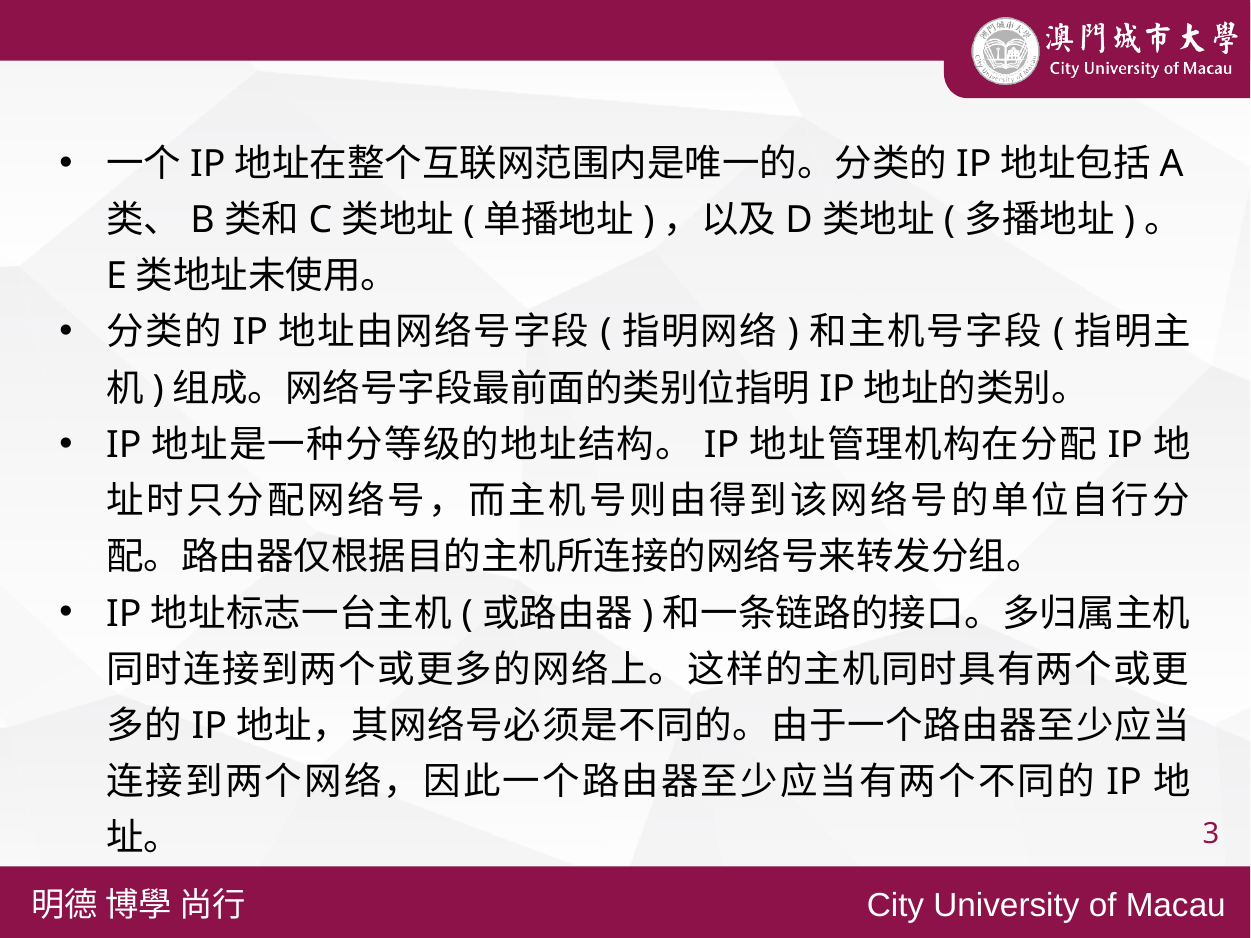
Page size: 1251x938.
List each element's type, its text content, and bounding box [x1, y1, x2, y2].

picture [1048, 59, 1232, 80]
picture [971, 17, 1040, 85]
slide_number 3 [1115, 810, 1235, 858]
text_box 一个IP地址在整个互联网范围内是唯一的。分类的IP地址包括A类、B类和C类地址(单播地址)，以及D类地址(多播地址)。E类地址未使用。 分类的IP地址由网络号字段(指明网络)和主机号字段(指明主机)组成。网络号字段最前面的类别位指明IP地址的类别。 IP地址是一种分等级的地址结构。IP地址管理机构在分配IP地址时只分配网络号，而主机号则由得到该网络号的单位自行分配。路由器仅根据目的主机所连接的网络号来转发分组。 IP地址标志一台主机(或路由器)和一条链路的接口。多归属主机同时连接到两个或更多的网络上。这样的主机同时具有两个或更多的IP地址，其网络号必须是不同的。由于一个路由器至少应当连接到两个网络，因此一个路由器至少应当有两个不同的IP地址。 [44, 120, 1206, 818]
picture [1043, 21, 1238, 55]
picture [0, 61, 1251, 866]
